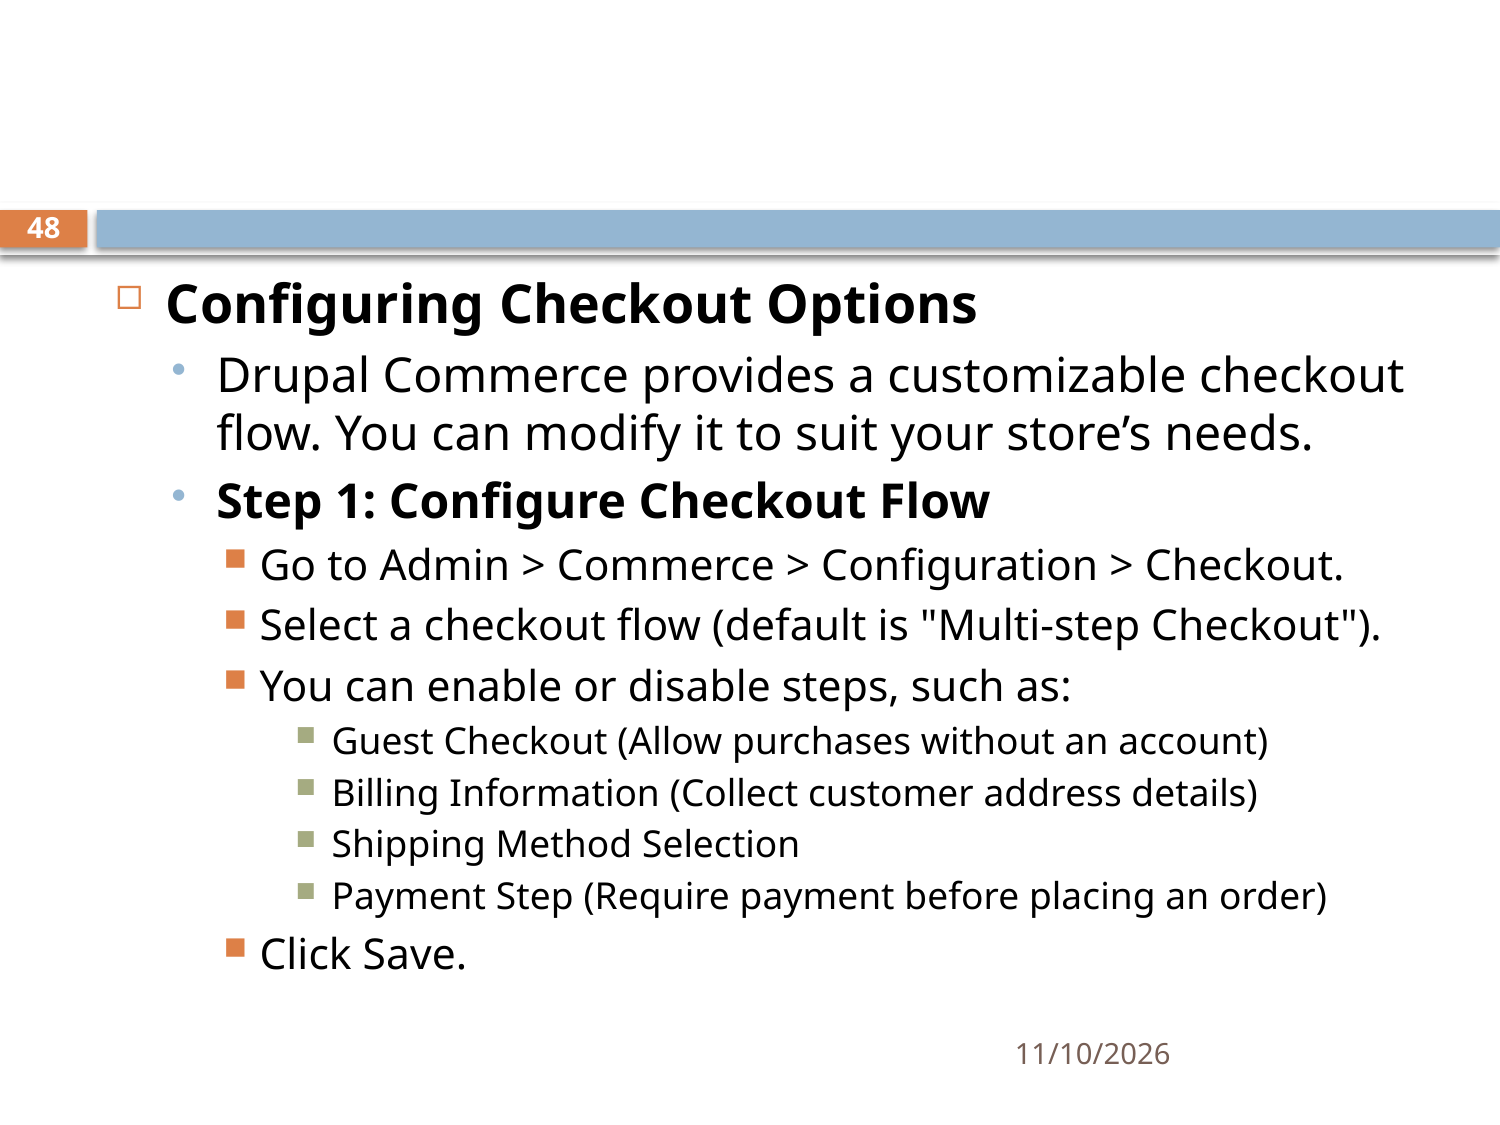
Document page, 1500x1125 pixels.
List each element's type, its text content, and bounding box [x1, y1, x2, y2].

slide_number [999, 1025, 1438, 1085]
slide_number 48 [0, 208, 88, 249]
list Configuring Checkout Options Drupal Commerce provides a customizable checkout flow. You can modify it to suit your store’s needs. Step 1: Configure Checkout Flow Go to Admin > Commerce > Configuration > Checkout. Select a checkout flow (default is "Multi-step Checkout"). You can enable or disable steps, such as: Guest Checkout (Allow purchases without an account) Billing Information (Collect customer address details) Shipping Method Selection Payment Step (Require payment before placing an order) Click Save. [100, 262, 1438, 1000]
